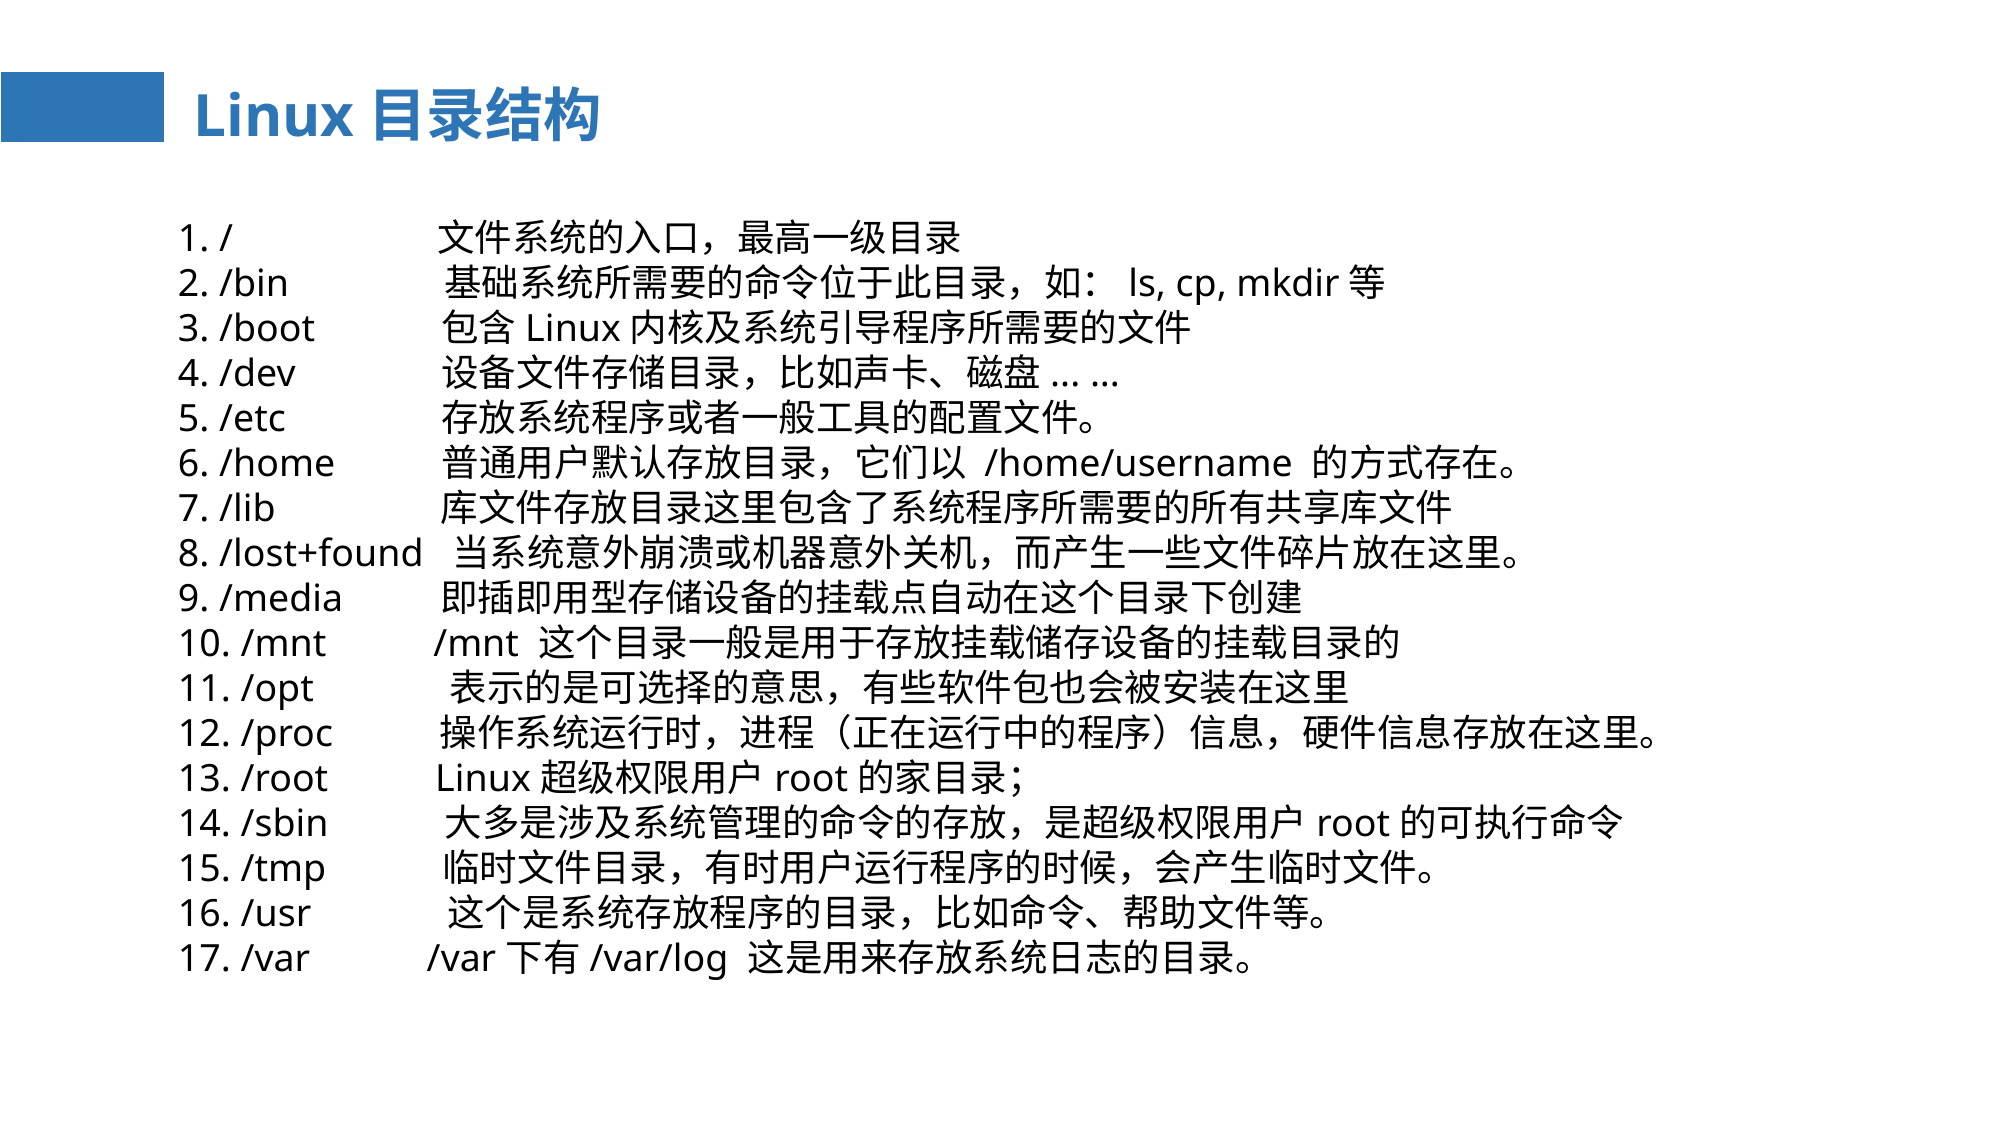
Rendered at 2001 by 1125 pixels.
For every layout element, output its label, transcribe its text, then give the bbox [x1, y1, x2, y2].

title Linux目录结构 [178, 27, 1904, 208]
text_box 1. / 文件系统的入口，最高一级目录 2. /bin 基础系统所需要的命令位于此目录，如：ls, cp, mkdir等 3. /boot 包含Linux内核及系统引导程序所需要的文件 4. /dev 设备文件存储目录，比如声卡、磁盘... ... 5. /etc 存放系统程序或者一般工具的配置文件。 6. /home 普通用户默认存放目录，它们以 /home/username 的方式存在。 7. /lib 库文件存放目录这里包含了系统程序所需要的所有共享库文件 8. /lost+found 当系统意外崩溃或机器意外关机，而产生一些文件碎片放在这里。 9. /media 即插即用型存储设备的挂载点自动在这个目录下创建 10. /mnt /mnt 这个目录一般是用于存放挂载储存设备的挂载目录的 11. /opt 表示的是可选择的意思，有些软件包也会被安装在这里 12. /proc 操作系统运行时，进程（正在运行中的程序）信息，硬件信息存放在这里。 13. /root Linux超级权限用户root的家目录； 14. /sbin 大多是涉及系统管理的命令的存放，是超级权限用户root的可执行命令 15. /tmp 临时文件目录，有时用户运行程序的时候，会产生临时文件。 16. /usr 这个是系统存放程序的目录，比如命令、帮助文件等。 17. /var /var下有/var/log 这是用来存放系统日志的目录。 [163, 207, 1693, 987]
